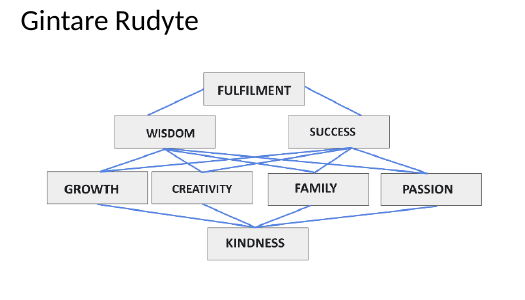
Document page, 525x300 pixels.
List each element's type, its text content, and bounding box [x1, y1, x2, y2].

picture [37, 62, 485, 265]
title Gintare Rudyte [5, 5, 453, 37]
